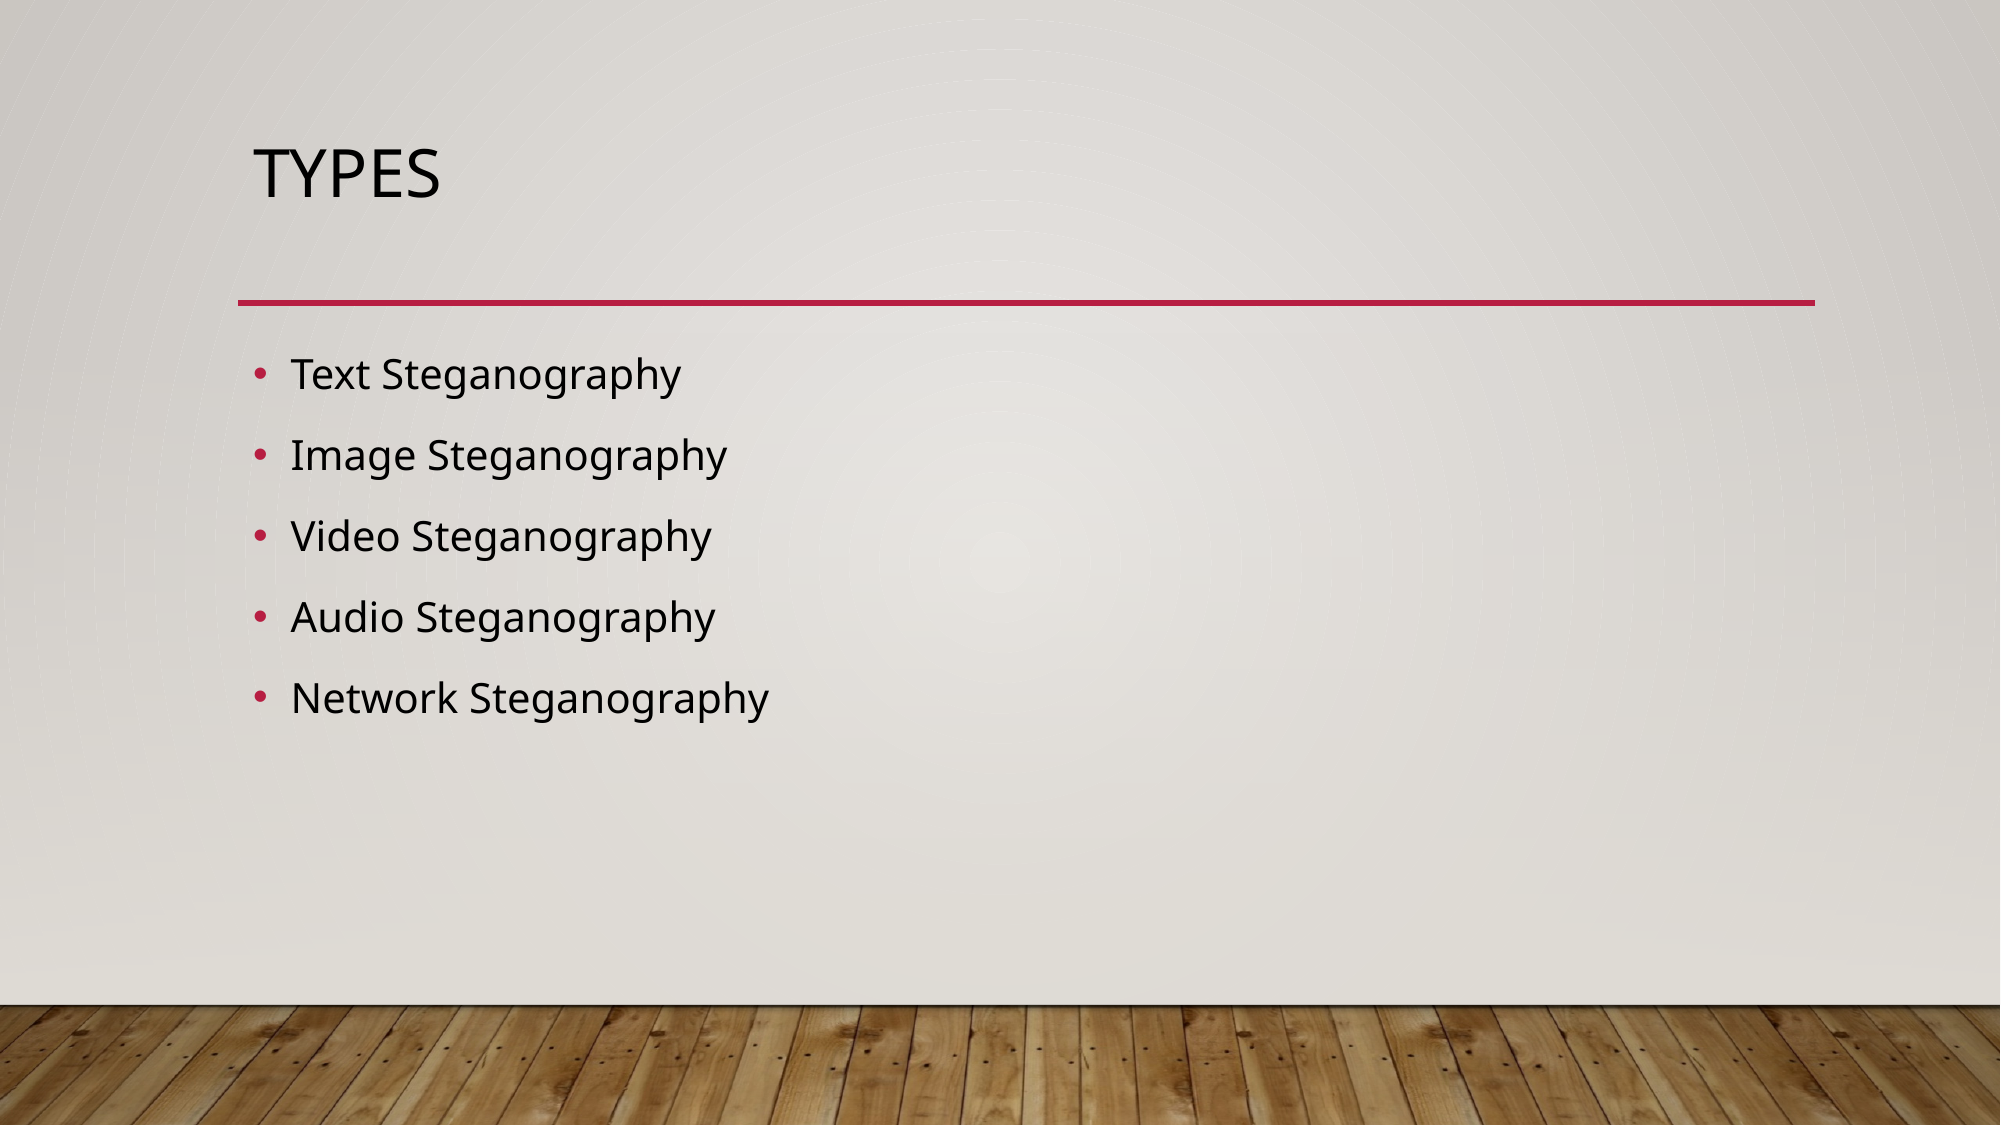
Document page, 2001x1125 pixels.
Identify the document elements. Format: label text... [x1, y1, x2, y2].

list Text Steganography Image Steganography Video Steganography Audio Steganography Network Steganography [238, 330, 1814, 897]
picture [0, 1005, 2000, 1125]
title Types [238, 131, 1814, 305]
